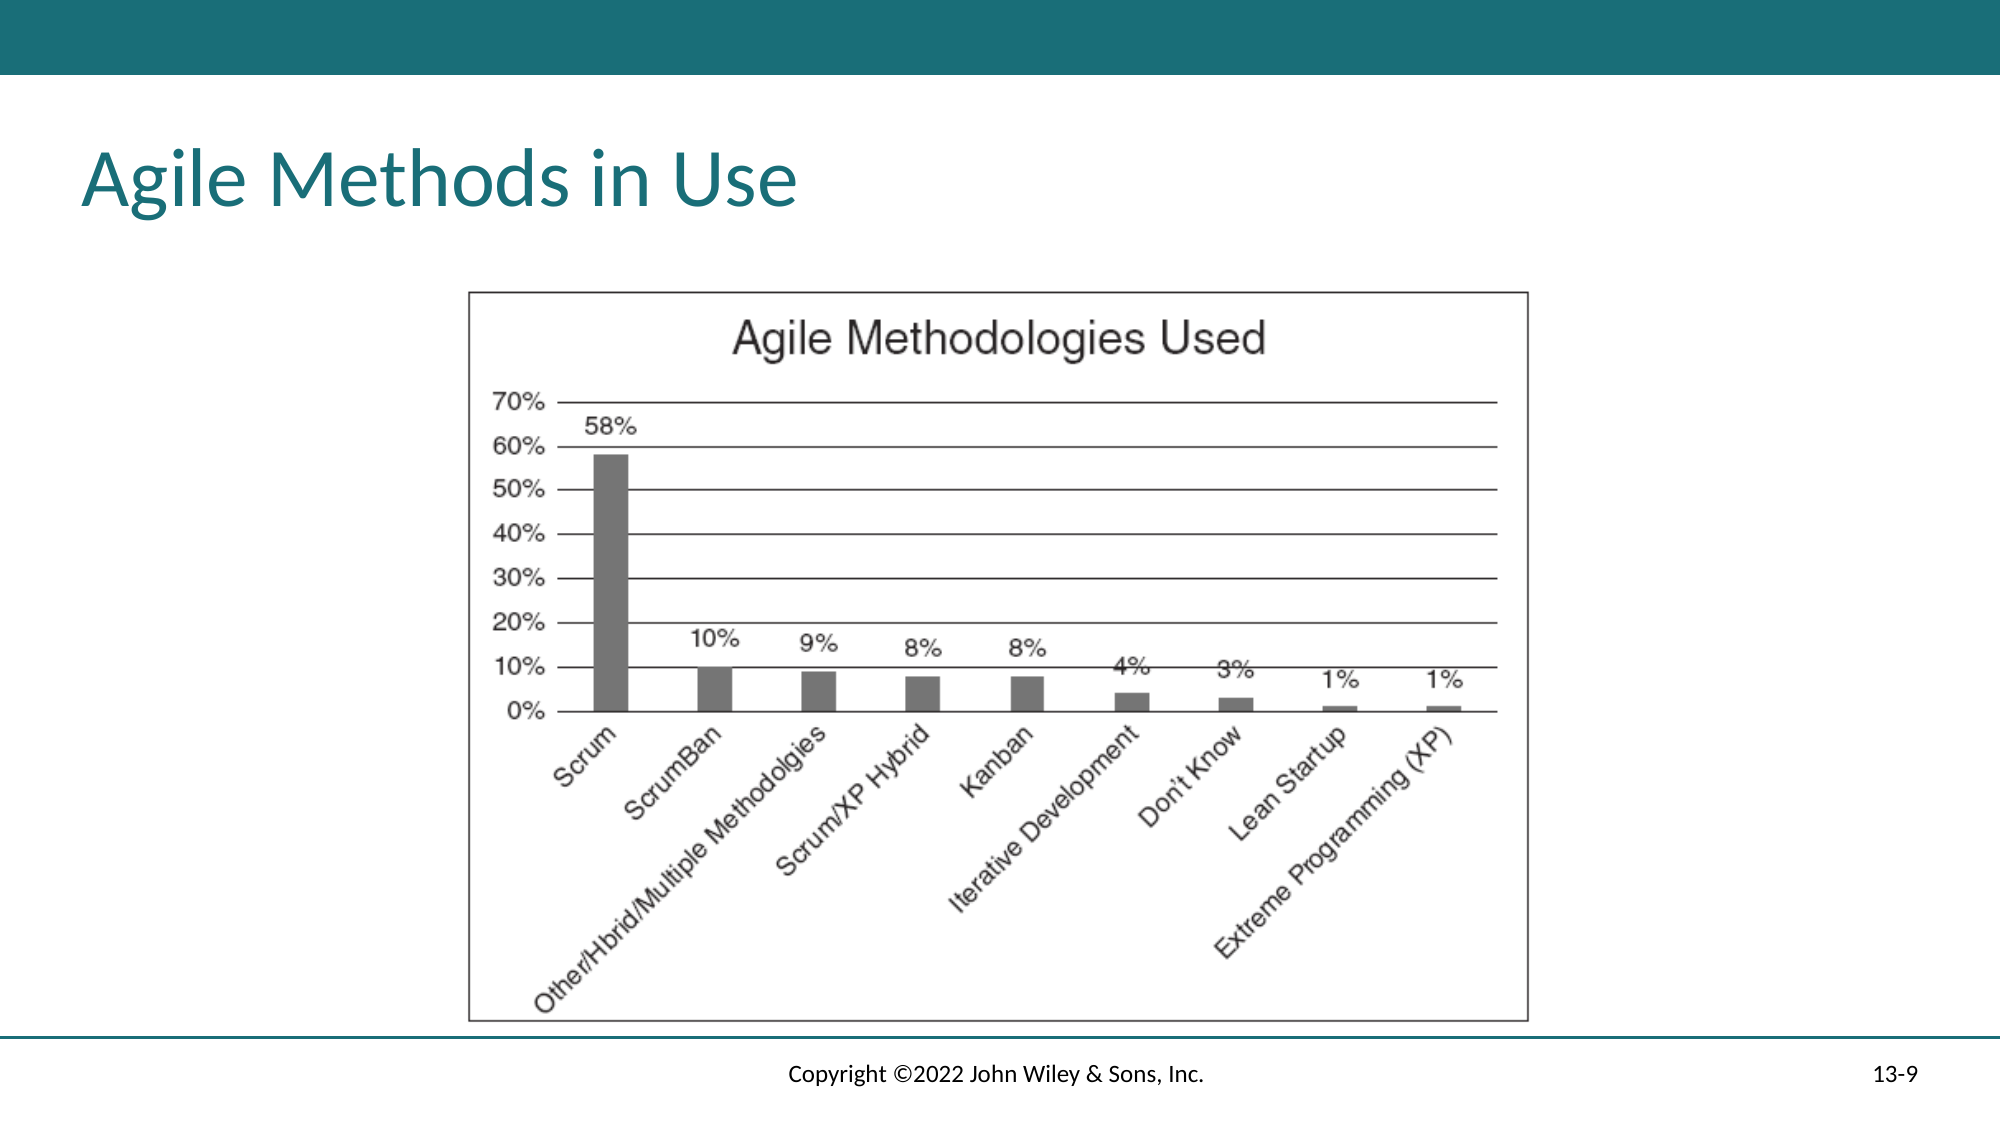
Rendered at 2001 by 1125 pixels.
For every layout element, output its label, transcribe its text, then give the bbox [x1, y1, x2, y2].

slide_number 13-9 [1412, 1042, 1934, 1103]
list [462, 287, 1538, 1025]
title Agile Methods in Use [66, 127, 1934, 288]
footer Copyright ©2022 John Wiley & Sons, Inc. [662, 1042, 1338, 1103]
